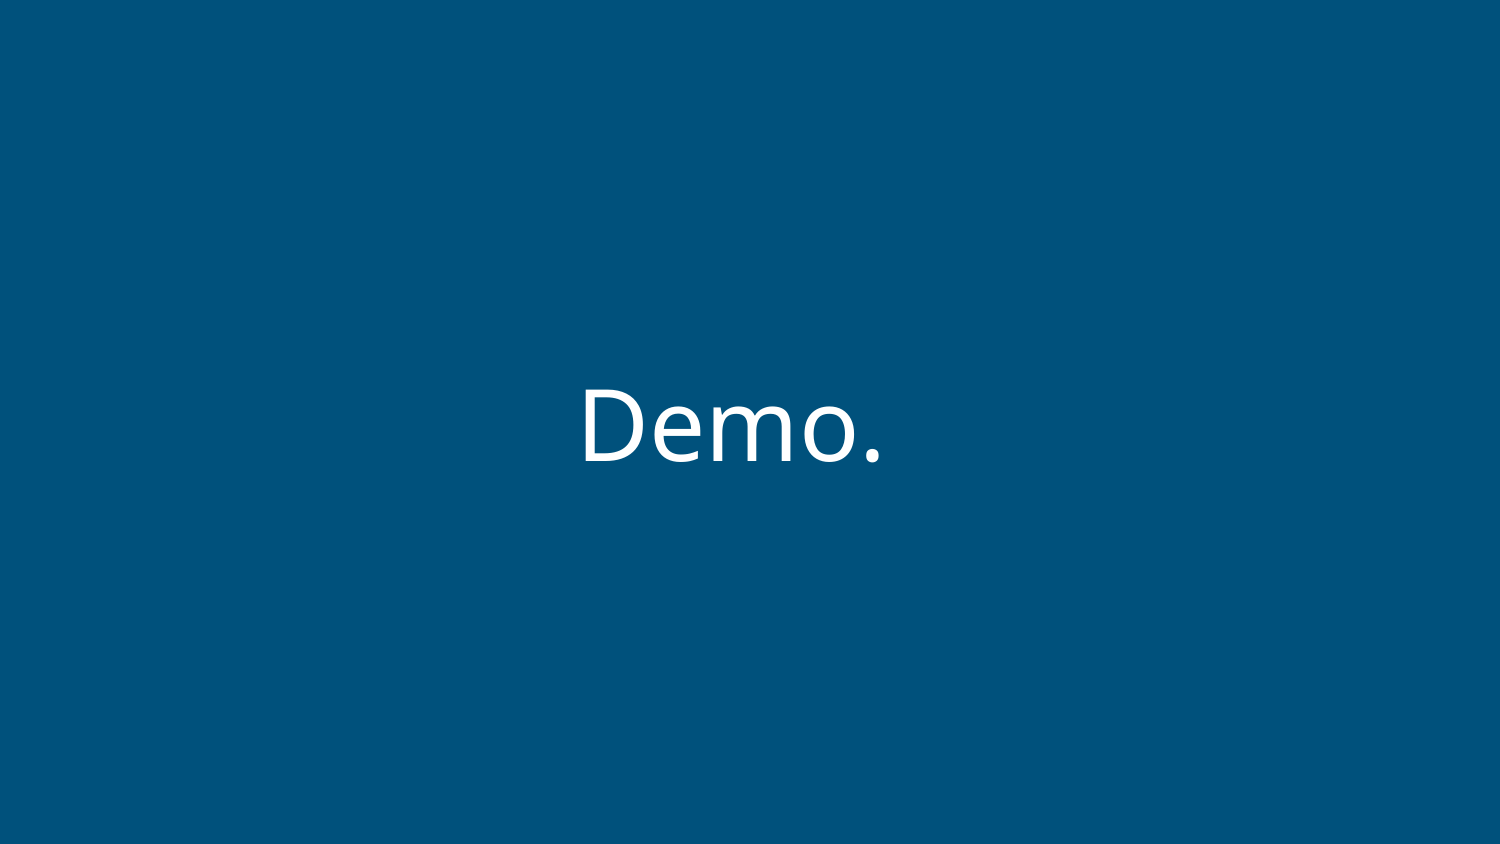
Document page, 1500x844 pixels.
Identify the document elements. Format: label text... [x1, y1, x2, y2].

title Demo. [80, 86, 1384, 758]
